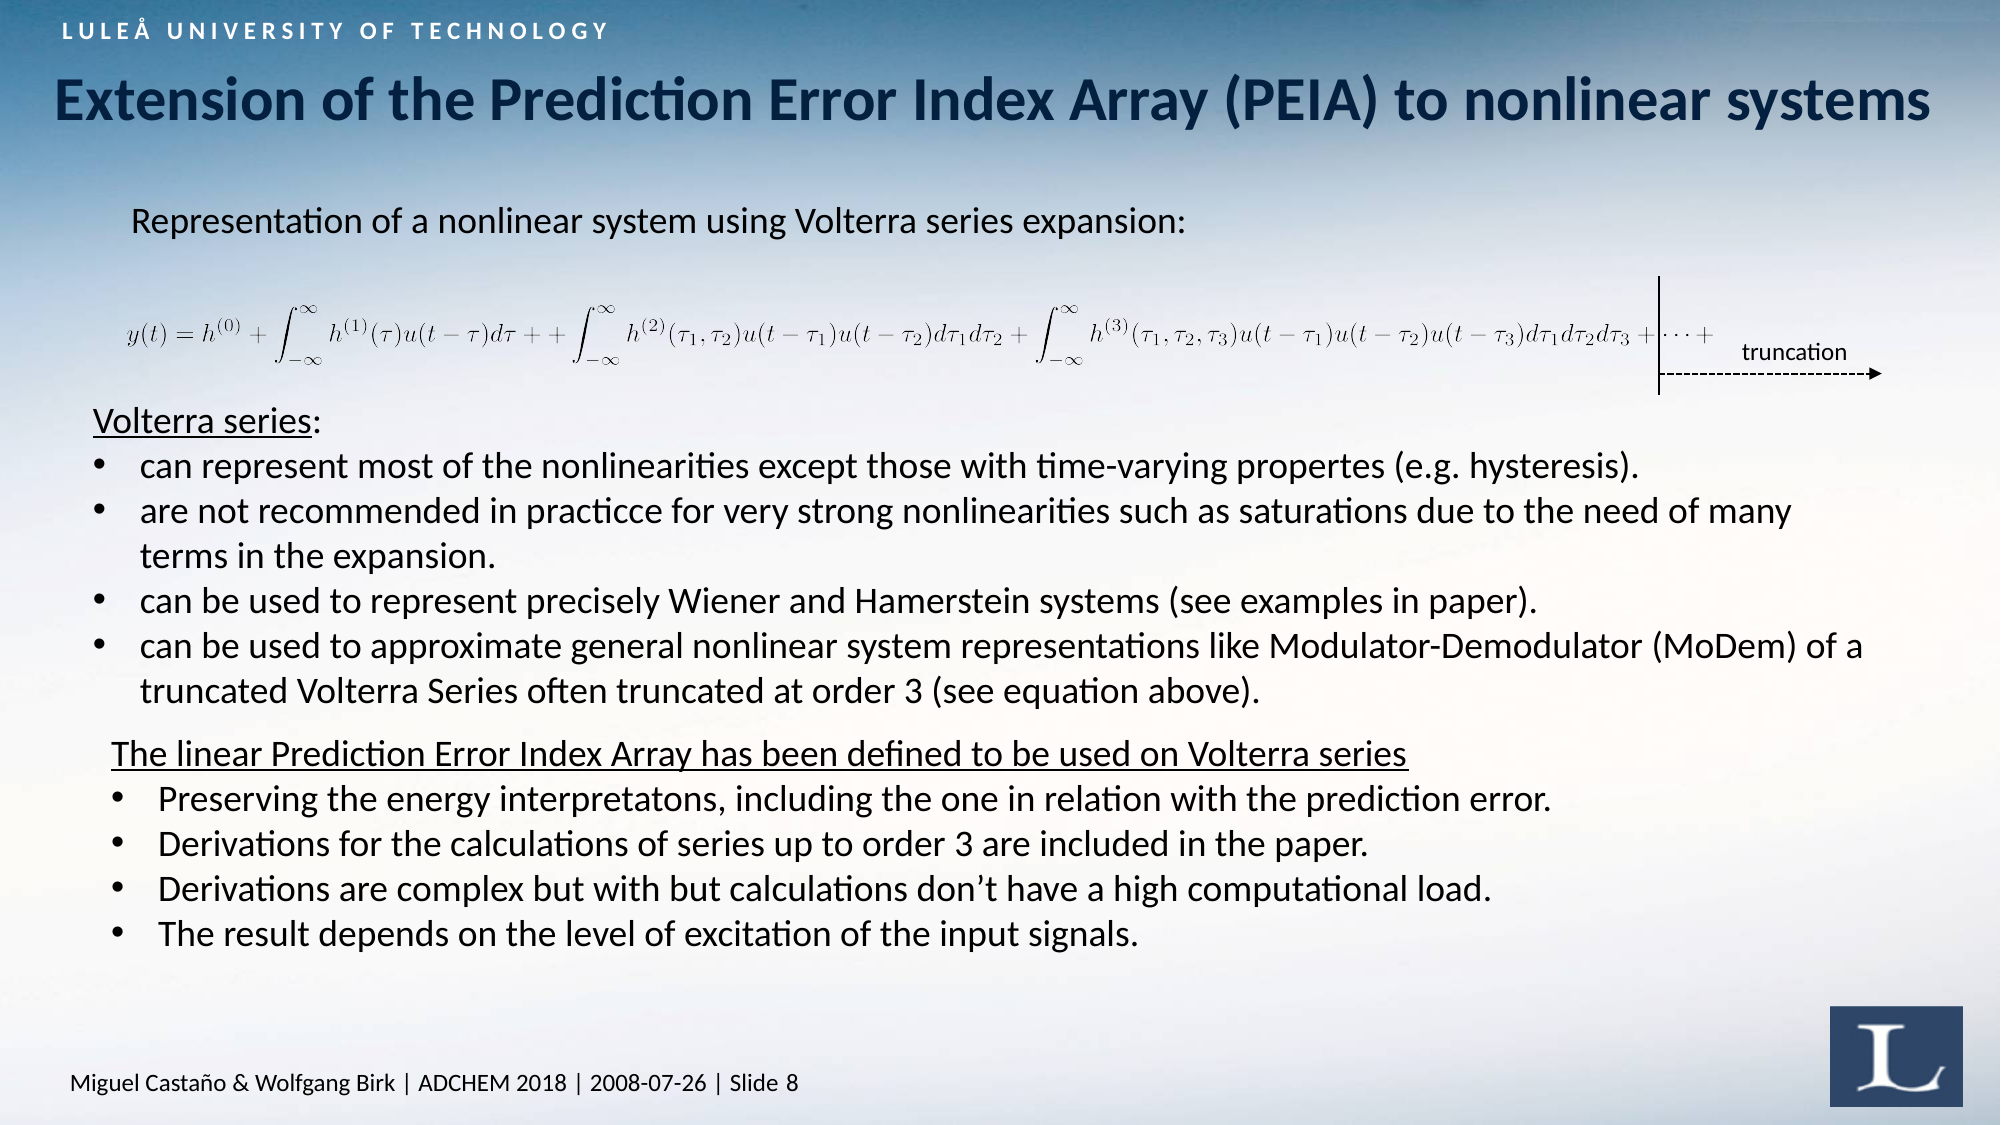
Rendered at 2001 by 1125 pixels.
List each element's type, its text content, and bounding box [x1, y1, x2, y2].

title Extension of the Prediction Error Index Array (PEIA) to nonlinear systems [54, 58, 1955, 189]
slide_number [54, 1058, 1757, 1100]
text_box The linear Prediction Error Index Array has been defined to be used on Volterra series Preserving the energy interpretatons, including the one in relation with the prediction error. Derivations for the calculations of series up to order 3 are included in the paper. Derivations are complex but with but calculations don’t have a high computational load. The result depends on the level of excitation of the input signals. [96, 721, 1850, 962]
text_box Volterra series: can represent most of the nonlinearities except those with time-varying propertes (e.g. hysteresis). are not recommended in practicce for very strong nonlinearities such as saturations due to the need of many terms in the expansion. can be used to represent precisely Wiener and Hamerstein systems (see examples in paper). can be used to approximate general nonlinear system representations like Modulator-Demodulator (MoDem) of a truncated Volterra Series often truncated at order 3 (see equation above). [78, 388, 1906, 718]
text_box truncation [1727, 328, 1941, 373]
text_box Representation of a nonlinear system using Volterra series expansion: [116, 188, 1425, 249]
picture [0, 0, 2000, 1125]
